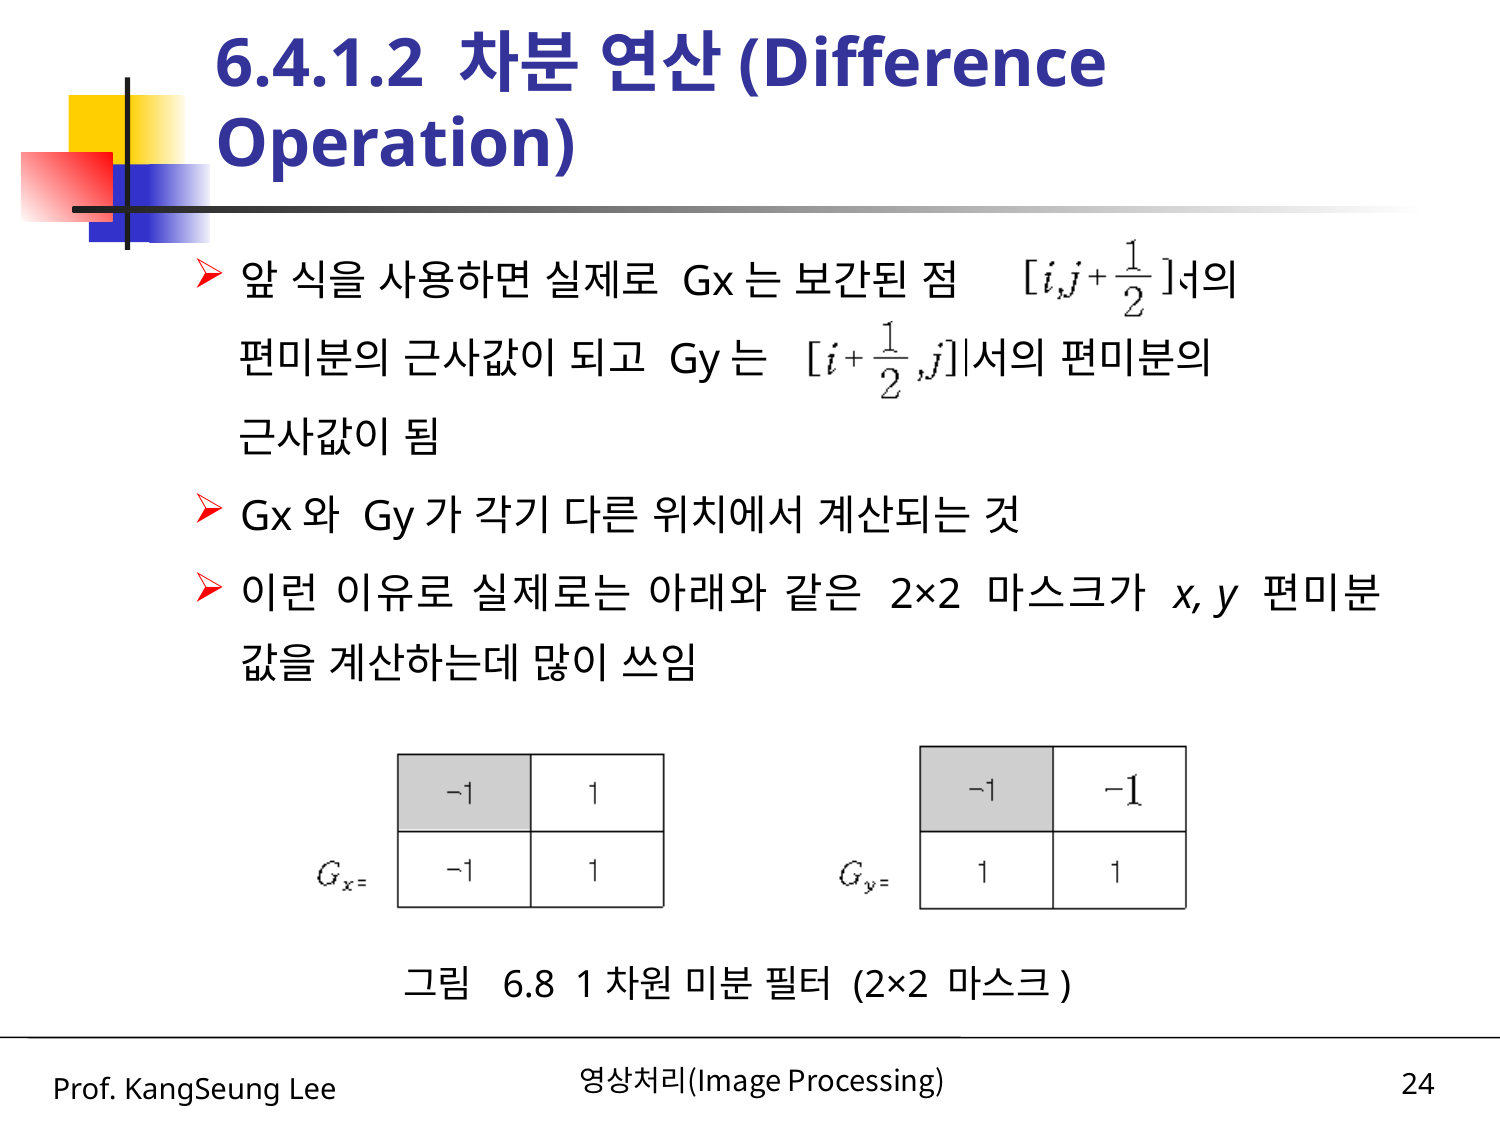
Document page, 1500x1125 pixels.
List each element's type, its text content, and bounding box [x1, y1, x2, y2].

slide_number 24 [1137, 1037, 1450, 1113]
list 앞 식을 사용하면 실제로 Gx는 보간된 점 에서의 편미분의 근사값이 되고 Gy는 에서의 편미분의 근사값이 됨 Gx와 Gy가 각기 다른 위치에서 계산되는 것 이런 이유로 실제로는 아래와 같은 2×2 마스크가 x, y 편미분 값을 계산하는데 많이 쓰임 [103, 226, 1397, 696]
footer 영상처리(Image Processing) [525, 1037, 1000, 1113]
text_box 그림 6.8 1차원 미분 필터 (2×2 마스크) [212, 952, 1263, 1012]
title 6.4.1.2 차분 연산(Difference Operation) [200, 87, 1450, 188]
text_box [277, 735, 1223, 913]
slide_number Prof. KangSeung Lee [37, 1037, 425, 1113]
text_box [1009, 227, 1180, 323]
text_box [799, 321, 964, 405]
